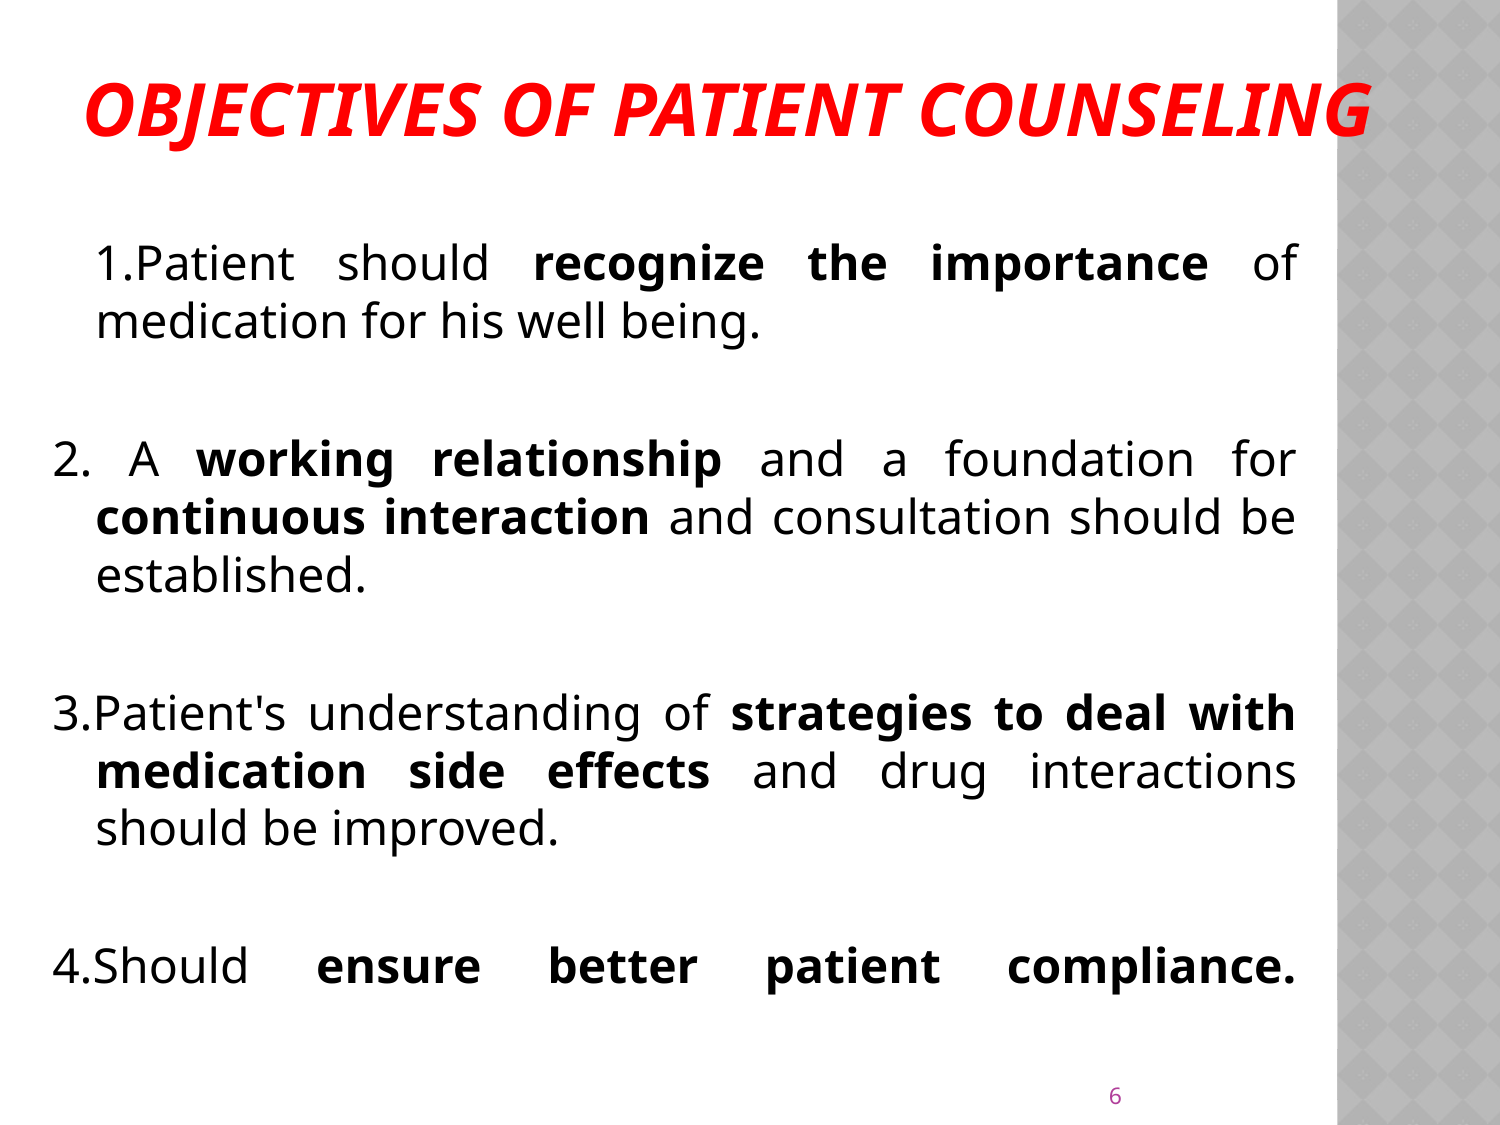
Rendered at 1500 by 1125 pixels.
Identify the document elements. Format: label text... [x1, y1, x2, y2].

title Objectives of patient counseling [75, 52, 1400, 240]
list 1.Patient should recognize the importance of medication for his well being. 2. A working relationship and a foundation for continuous interaction and consultation should be established. 3.Patient's understanding of strategies to deal with medication side effects and drug interactions should be improved. 4.Should ensure better patient compliance. [37, 224, 1313, 1059]
slide_number 6 [1025, 1075, 1122, 1113]
